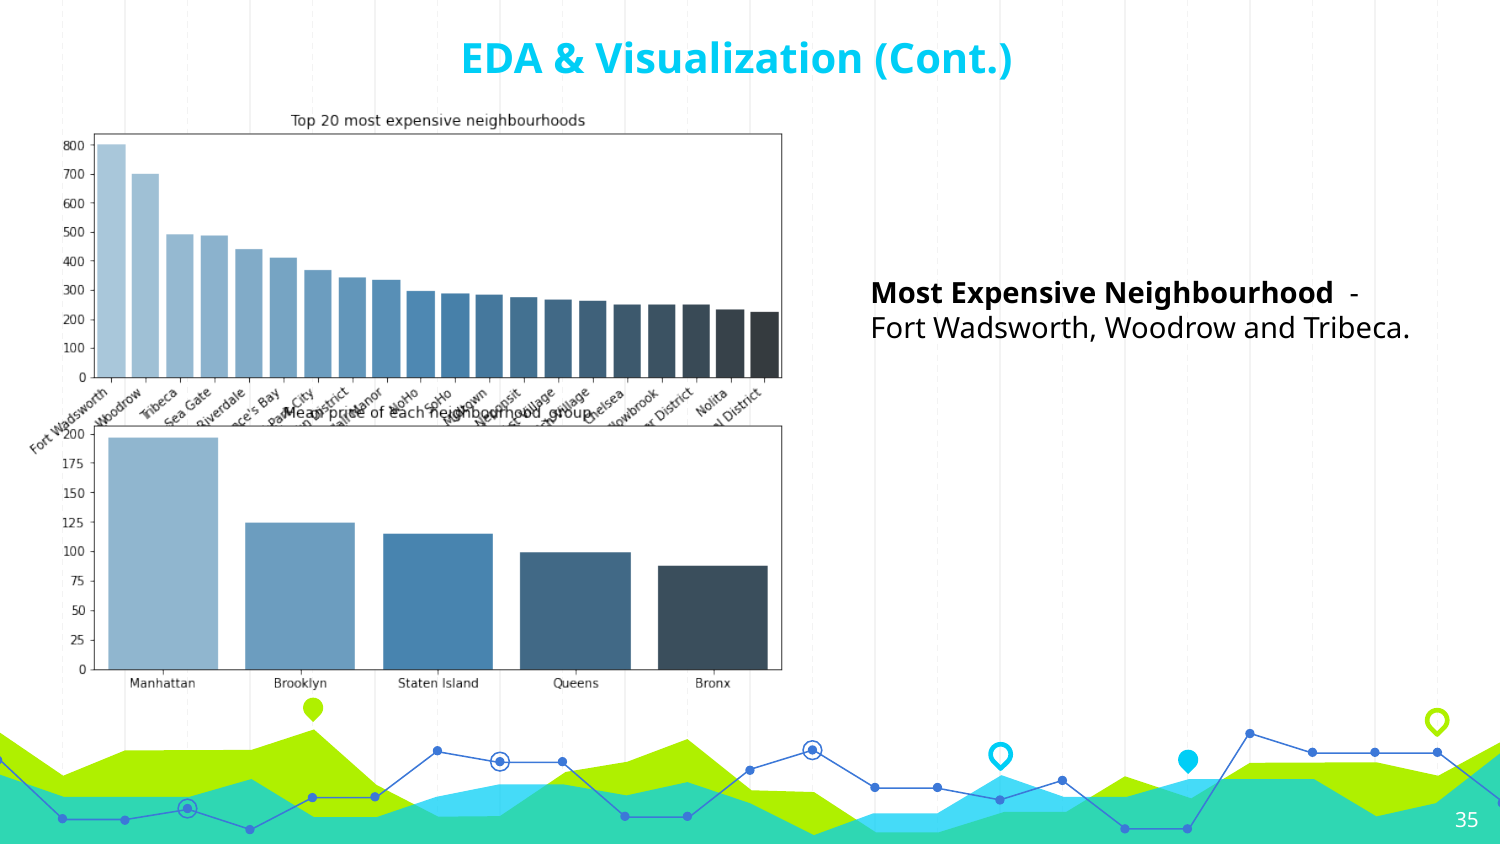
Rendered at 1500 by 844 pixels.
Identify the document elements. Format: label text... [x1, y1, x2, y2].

picture [20, 104, 791, 700]
slide_number 35 [1403, 791, 1494, 844]
text_box Most Expensive Neighbourhood - Fort Wadsworth, Woodrow and Tribeca. [834, 232, 1466, 352]
title EDA & Visualization (Cont.) [162, 0, 1311, 98]
